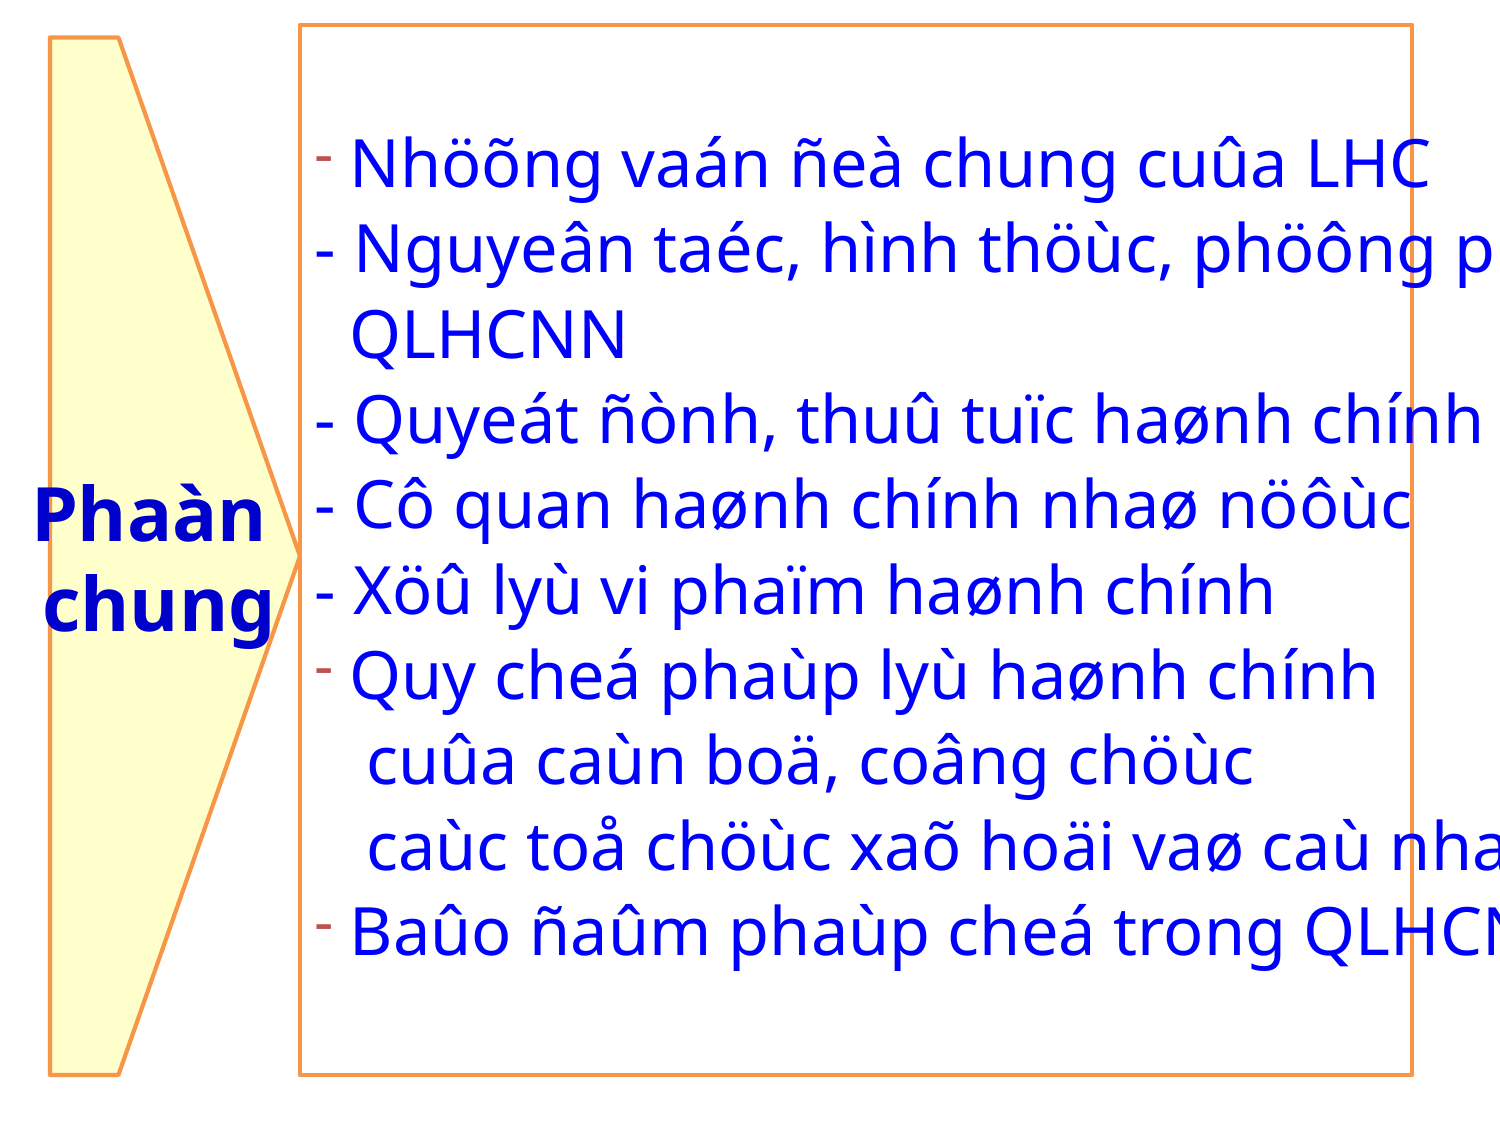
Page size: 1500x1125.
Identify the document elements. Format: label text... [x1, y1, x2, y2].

text_box Phaàn chung [47, 35, 302, 1078]
text_box Nhöõng vaán ñeà chung cuûa LHC - Nguyeân taéc, hình thöùc, phöông phaùp QLHCNN - Quyeát ñònh, thuû tuïc haønh chính - Cô quan haønh chính nhaø nöôùc - Xöû lyù vi phaïm haønh chính Quy cheá phaùp lyù haønh chính cuûa caùn boä, coâng chöùc caùc toå chöùc xaõ hoäi vaø caù nhaân Baûo ñaûm phaùp cheá trong QLHCNN [298, 23, 1414, 1077]
